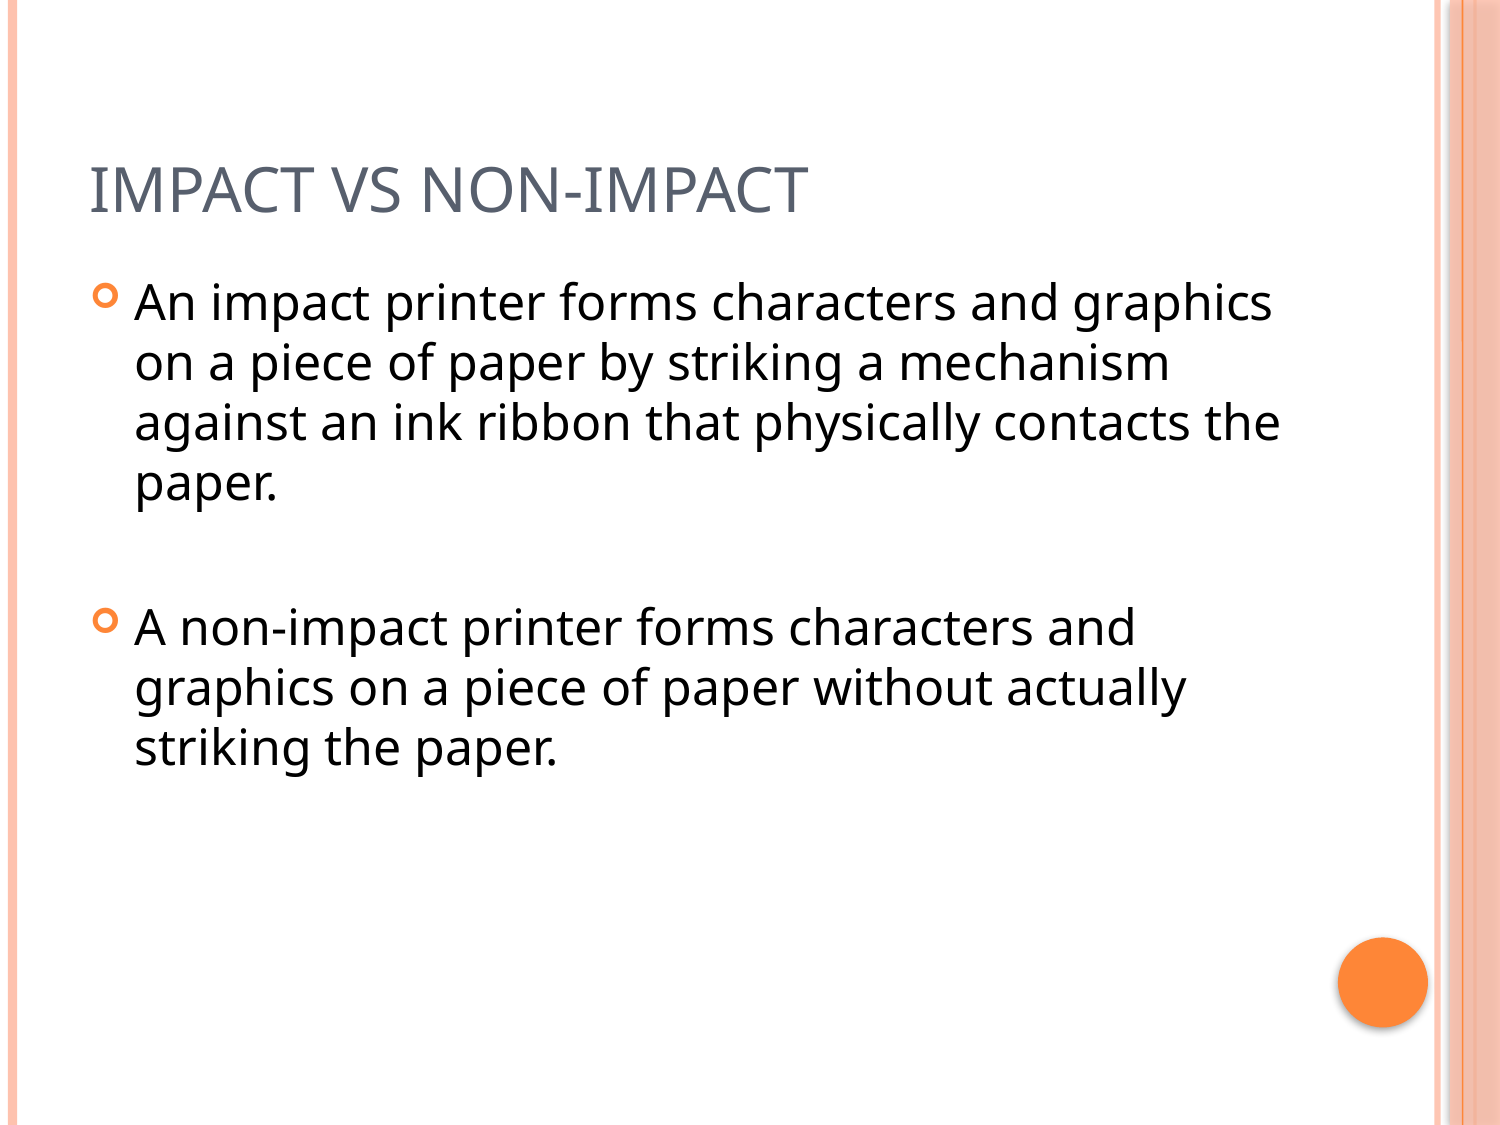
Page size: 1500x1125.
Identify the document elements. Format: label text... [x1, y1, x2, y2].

list An impact printer forms characters and graphics on a piece of paper by striking a mechanism against an ink ribbon that physically contacts the paper. A non-impact printer forms characters and graphics on a piece of paper without actually striking the paper. [75, 262, 1300, 1062]
title Impact vs Non-impact [75, 45, 1300, 233]
